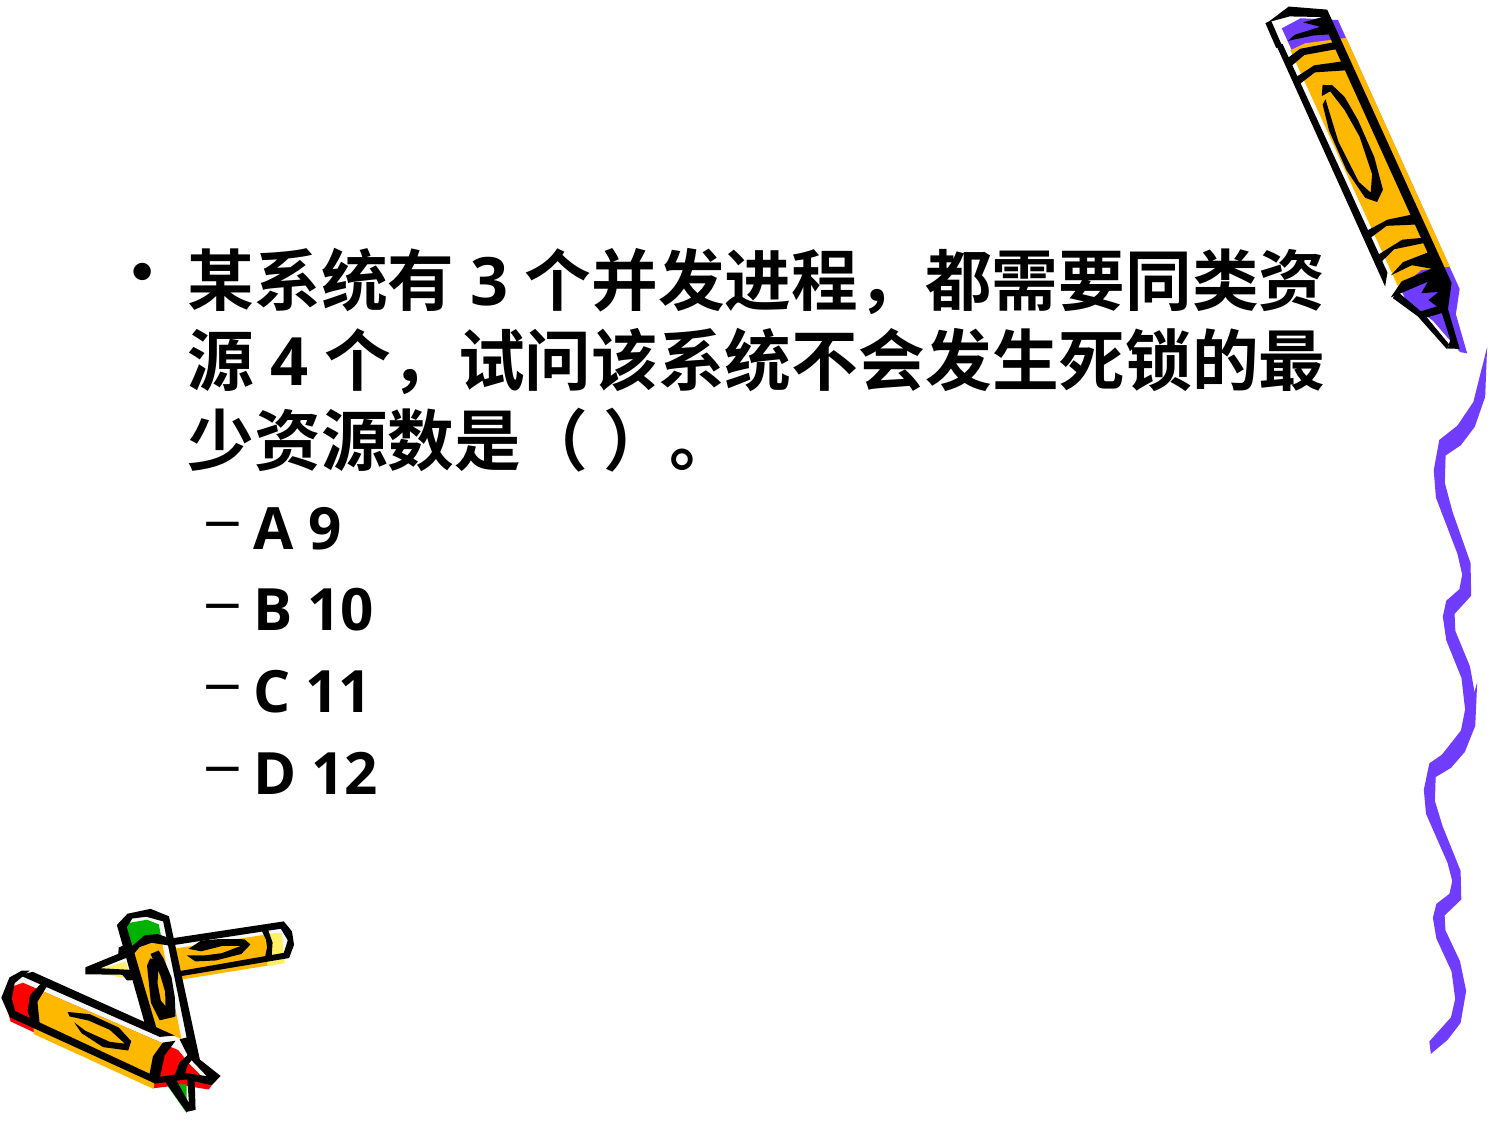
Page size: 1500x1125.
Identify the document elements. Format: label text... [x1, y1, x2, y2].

list 某系统有3个并发进程，都需要同类资源4个，试问该系统不会发生死锁的最少资源数是（ ）。 A 9 B 10 C 11 D 12 [116, 231, 1380, 832]
